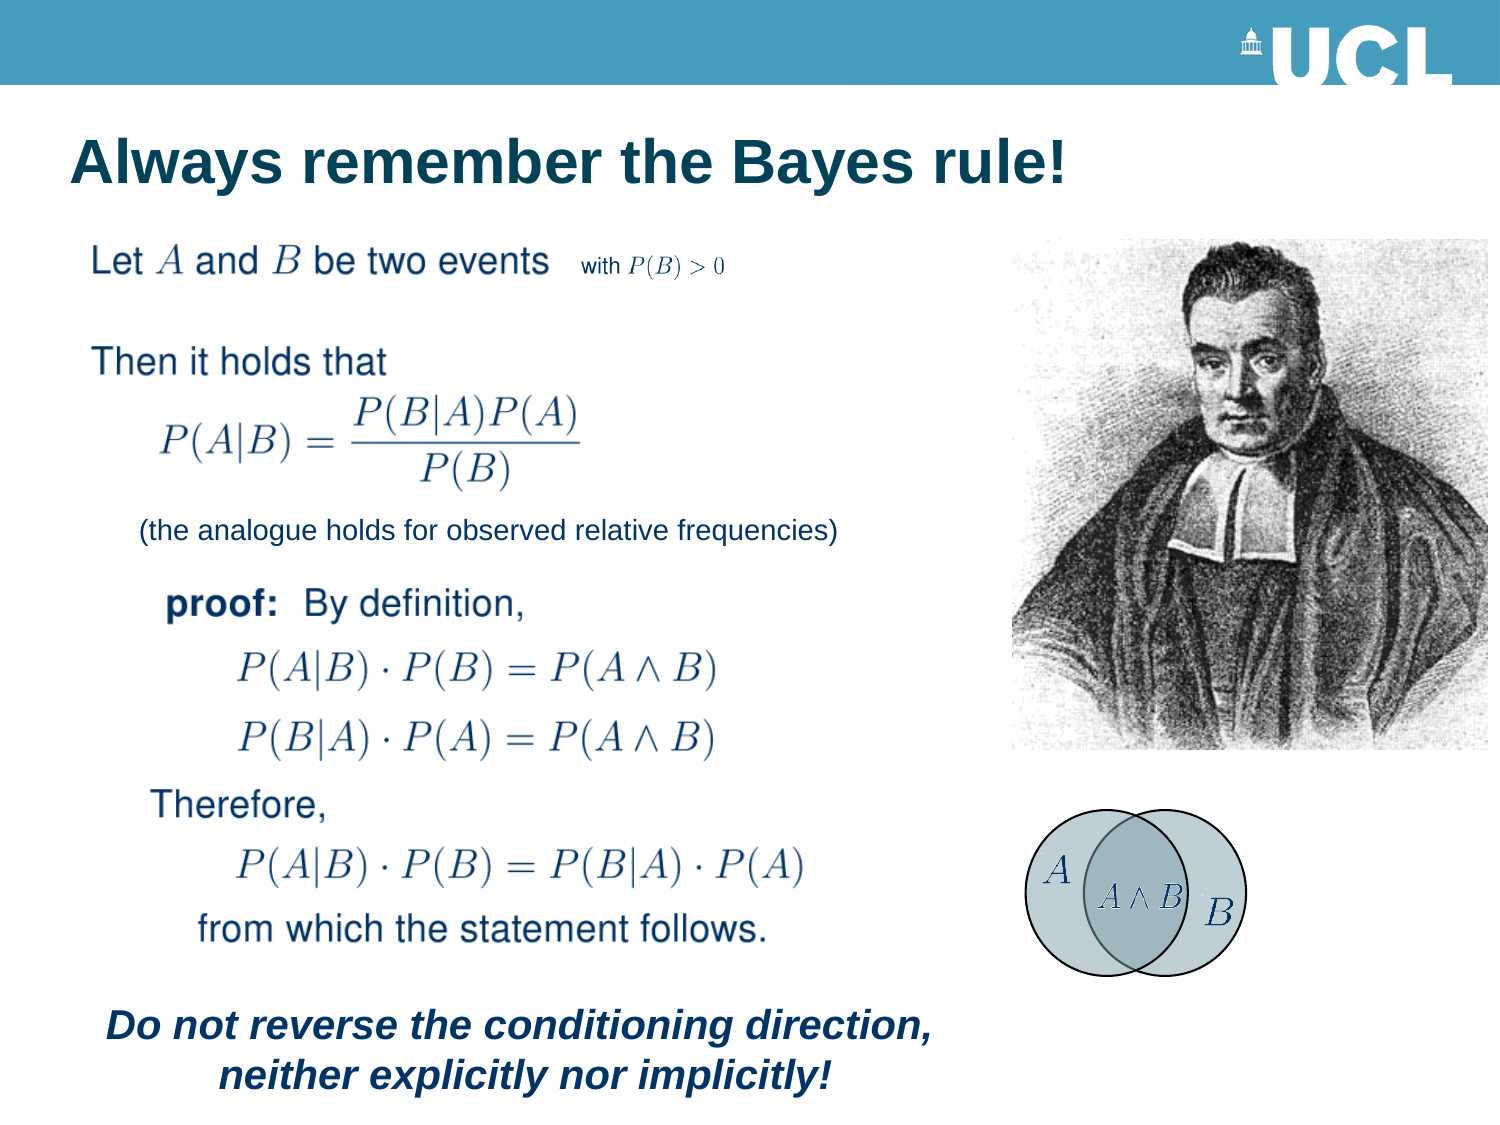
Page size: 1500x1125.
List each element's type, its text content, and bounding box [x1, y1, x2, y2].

picture [195, 910, 768, 946]
picture [147, 787, 325, 826]
picture [0, 0, 1500, 85]
title Always remember the Bayes rule! [54, 113, 1447, 220]
picture [88, 344, 389, 379]
picture [236, 647, 717, 693]
picture [303, 585, 523, 628]
picture [166, 585, 276, 628]
picture [235, 843, 805, 889]
picture [91, 243, 552, 278]
text_box Do not reverse the conditioning direction, neither explicitly nor implicitly! [0, 990, 1057, 1125]
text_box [1025, 809, 1247, 977]
picture [1012, 239, 1488, 750]
picture [157, 391, 581, 495]
picture [236, 716, 714, 762]
picture [578, 253, 724, 281]
text_box (the analogue holds for observed relative frequencies) [123, 503, 887, 562]
